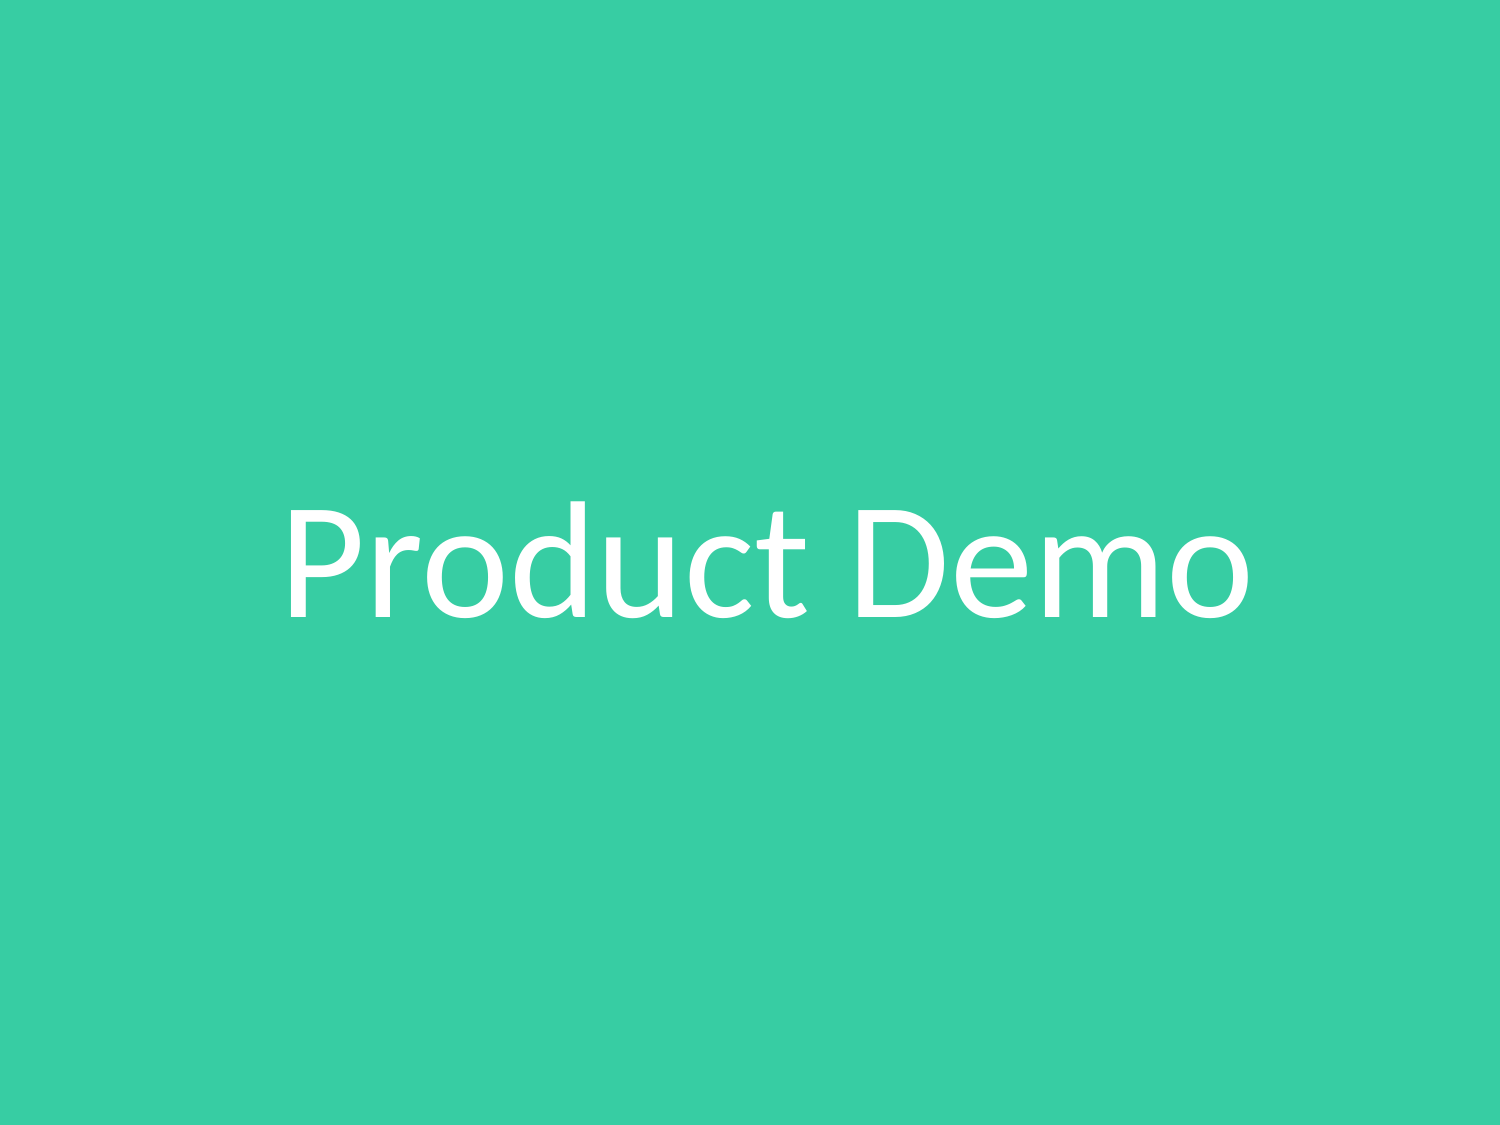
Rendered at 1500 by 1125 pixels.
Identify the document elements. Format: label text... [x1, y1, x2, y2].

title Product Demo [92, 456, 1443, 645]
